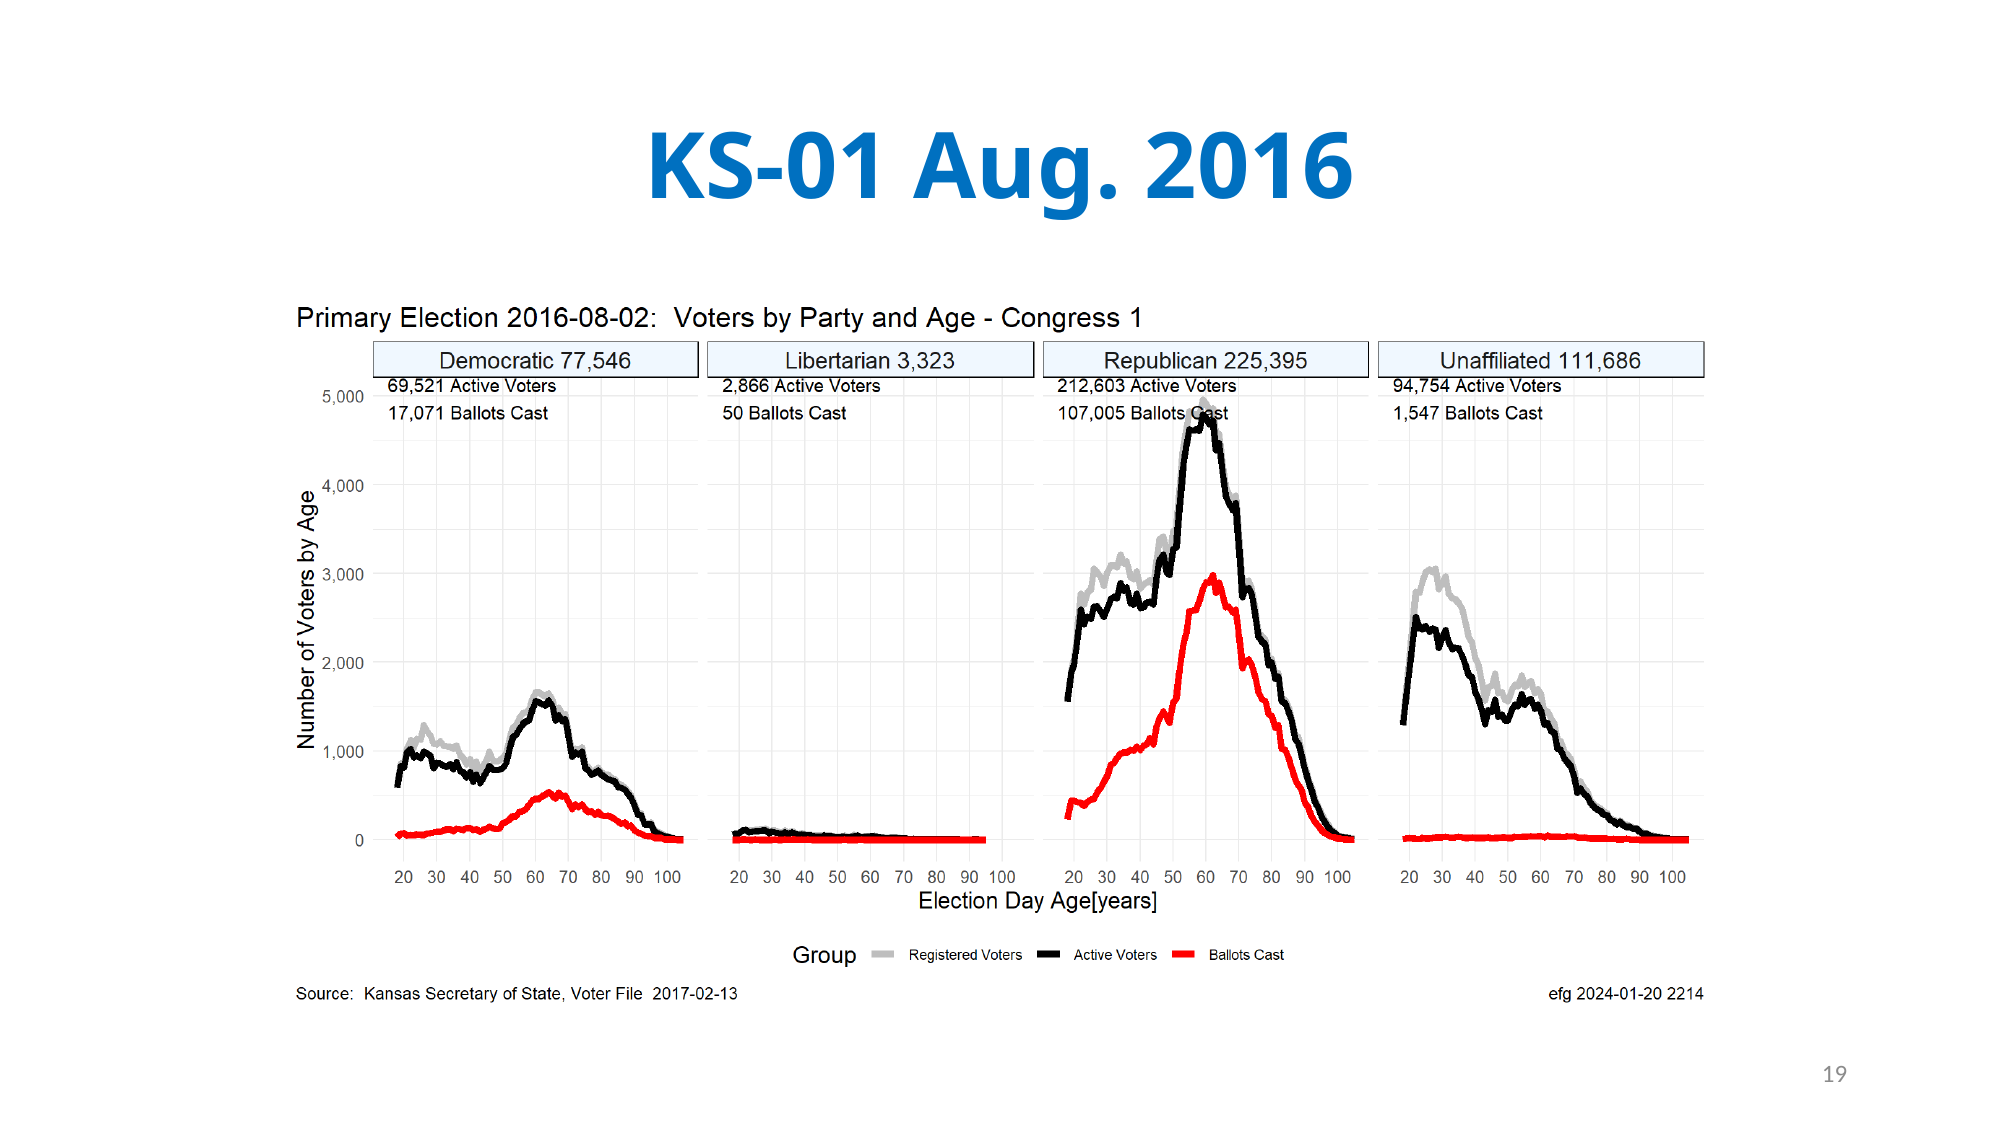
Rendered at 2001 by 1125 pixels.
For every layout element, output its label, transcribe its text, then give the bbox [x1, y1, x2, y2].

title KS-01 Aug. 2016 [137, 59, 1863, 278]
picture [287, 297, 1713, 1011]
slide_number 19 [1412, 1042, 1863, 1103]
